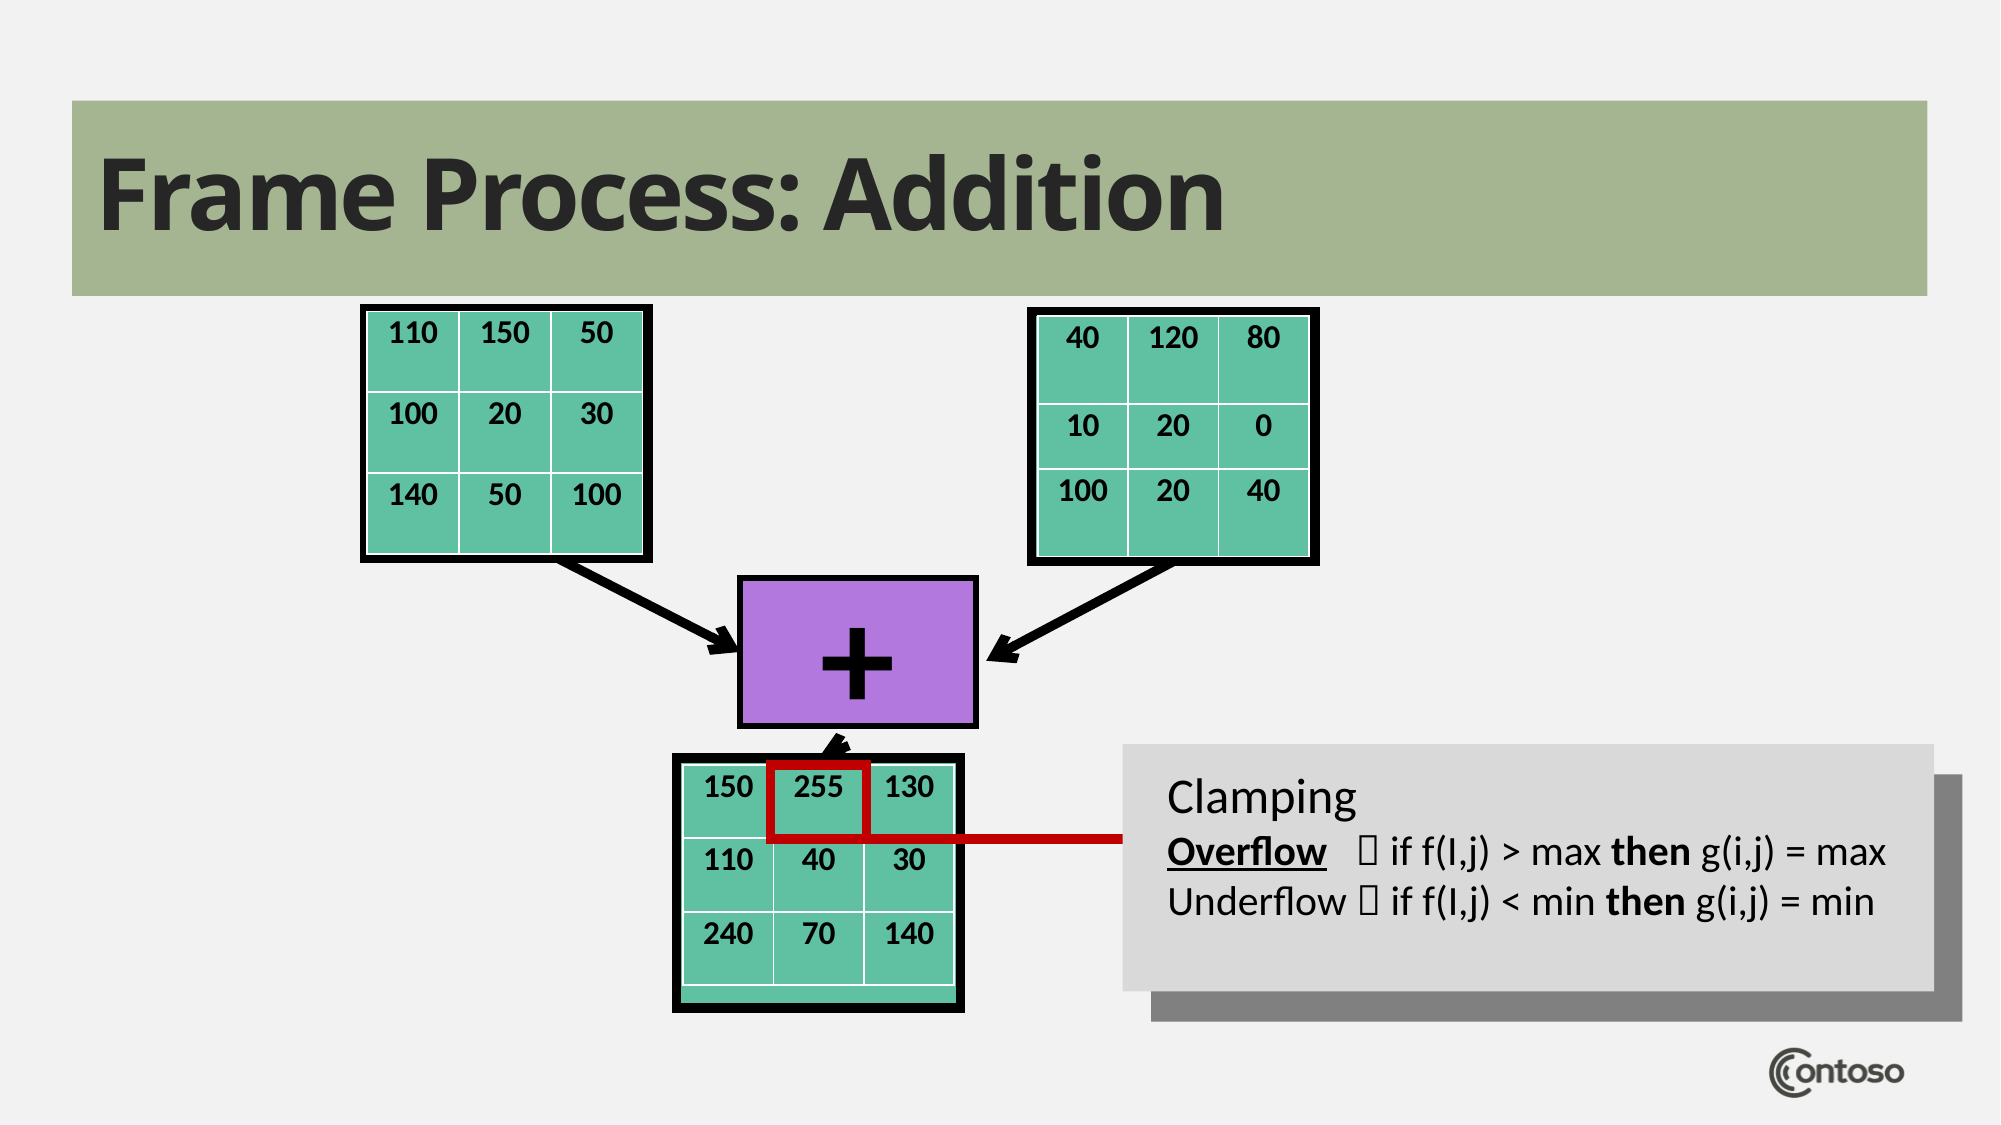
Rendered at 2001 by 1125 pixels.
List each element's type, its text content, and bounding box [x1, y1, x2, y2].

table_cell 50 [460, 474, 550, 553]
table_header 80 [1219, 317, 1308, 403]
table_cell 140 [368, 474, 458, 553]
table_header 110 [368, 312, 458, 391]
table_cell 100 [368, 393, 458, 472]
text_box Frame 3 [676, 757, 961, 1009]
table_cell 40 [1219, 470, 1308, 556]
table_cell 100 [552, 474, 642, 552]
table_header 130 [867, 766, 953, 834]
text_box [770, 764, 867, 840]
table_cell 40 [774, 840, 863, 911]
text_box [546, 552, 741, 652]
text_box Frame 2 [1030, 311, 1316, 563]
table_cell 20 [460, 393, 550, 472]
table_cell 10 [1039, 405, 1127, 468]
text_box Frame 1 [363, 308, 649, 560]
table_header 150 [684, 766, 770, 837]
title Frame Process: Addition [95, 115, 1905, 282]
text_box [1122, 744, 1963, 1022]
table_cell 20 [1129, 405, 1218, 468]
table_cell 0 [1219, 405, 1308, 468]
table_cell 30 [552, 393, 642, 472]
table_header 150 [460, 312, 550, 391]
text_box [818, 752, 833, 758]
table_cell 110 [684, 839, 773, 911]
table_cell 70 [774, 913, 863, 984]
table_cell 100 [1039, 470, 1127, 556]
table_header 40 [1039, 317, 1127, 403]
table_cell 20 [1129, 470, 1218, 556]
table_header 50 [552, 312, 642, 391]
table_cell 140 [865, 913, 953, 984]
table_cell 240 [684, 913, 773, 984]
table_cell 30 [865, 844, 953, 911]
table_header 120 [1129, 317, 1218, 403]
text_box + [739, 577, 977, 727]
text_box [986, 561, 1174, 661]
